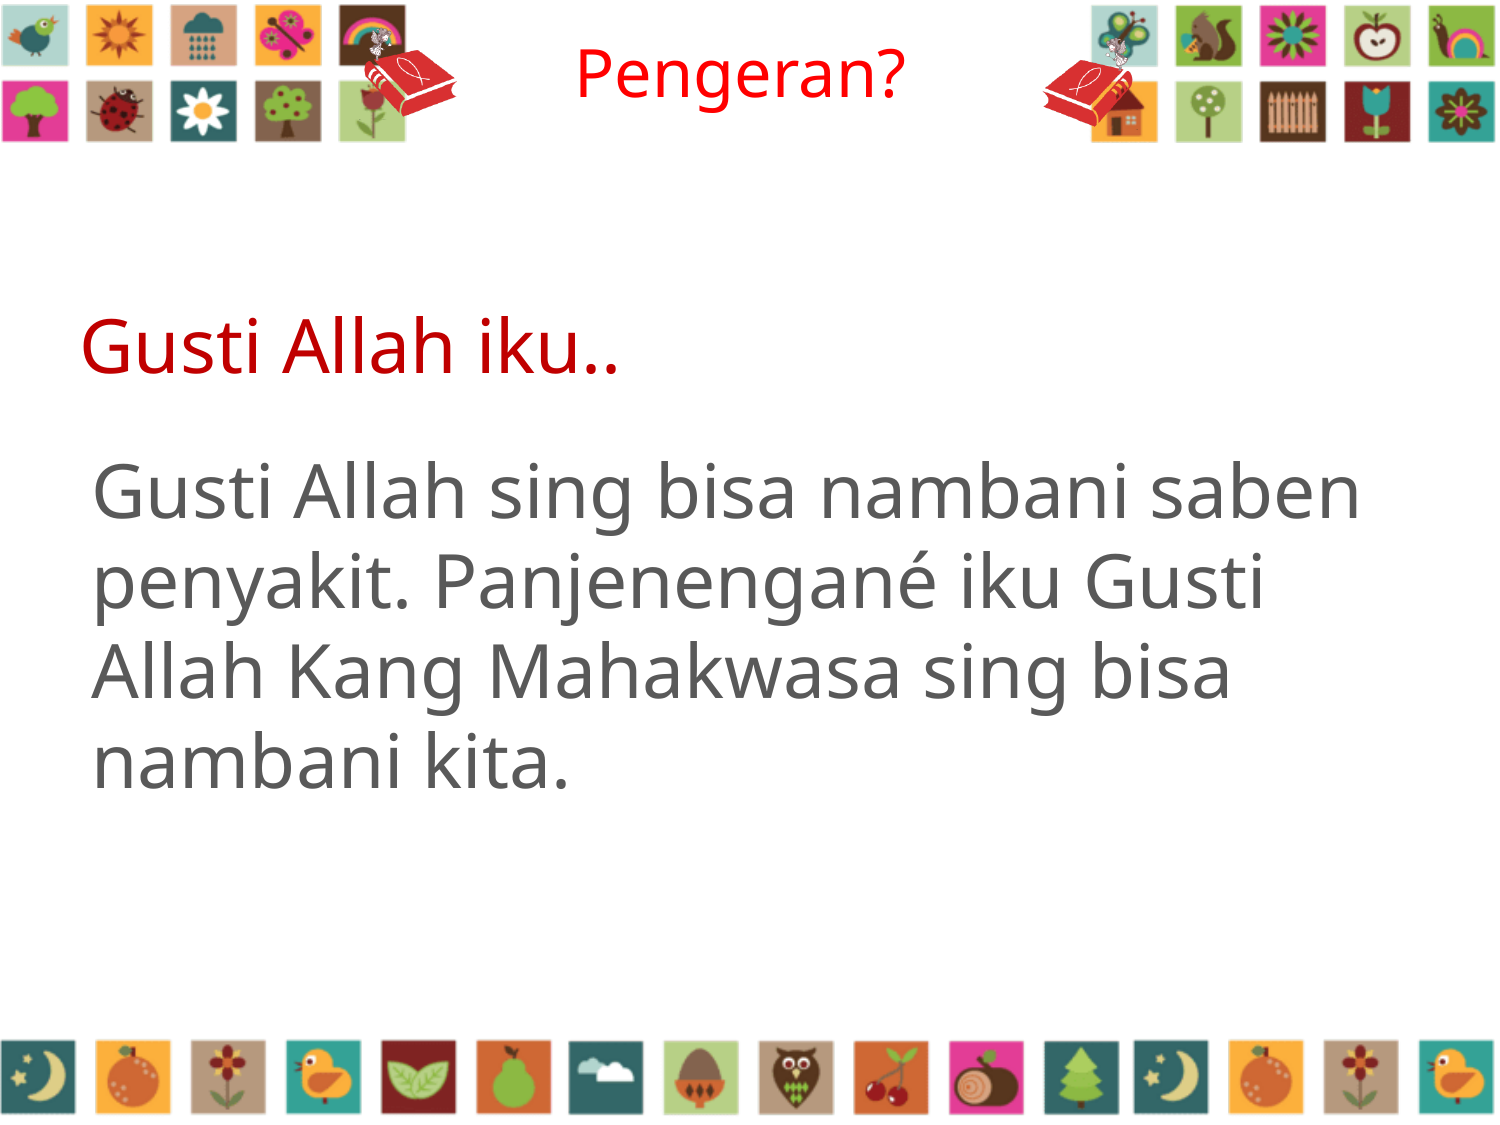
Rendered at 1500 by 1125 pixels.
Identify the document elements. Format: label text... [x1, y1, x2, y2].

picture [0, 3, 489, 150]
text_box Pengeran? [494, 23, 1009, 119]
text_box Gusti Allah iku.. [64, 290, 1412, 396]
picture [1011, 3, 1500, 150]
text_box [0, 1028, 1500, 1118]
text_box Gusti Allah sing bisa nambani saben penyakit. Panjenengané iku Gusti Allah Kang Mahakwasa sing bisa nambani kita. [76, 436, 1424, 812]
